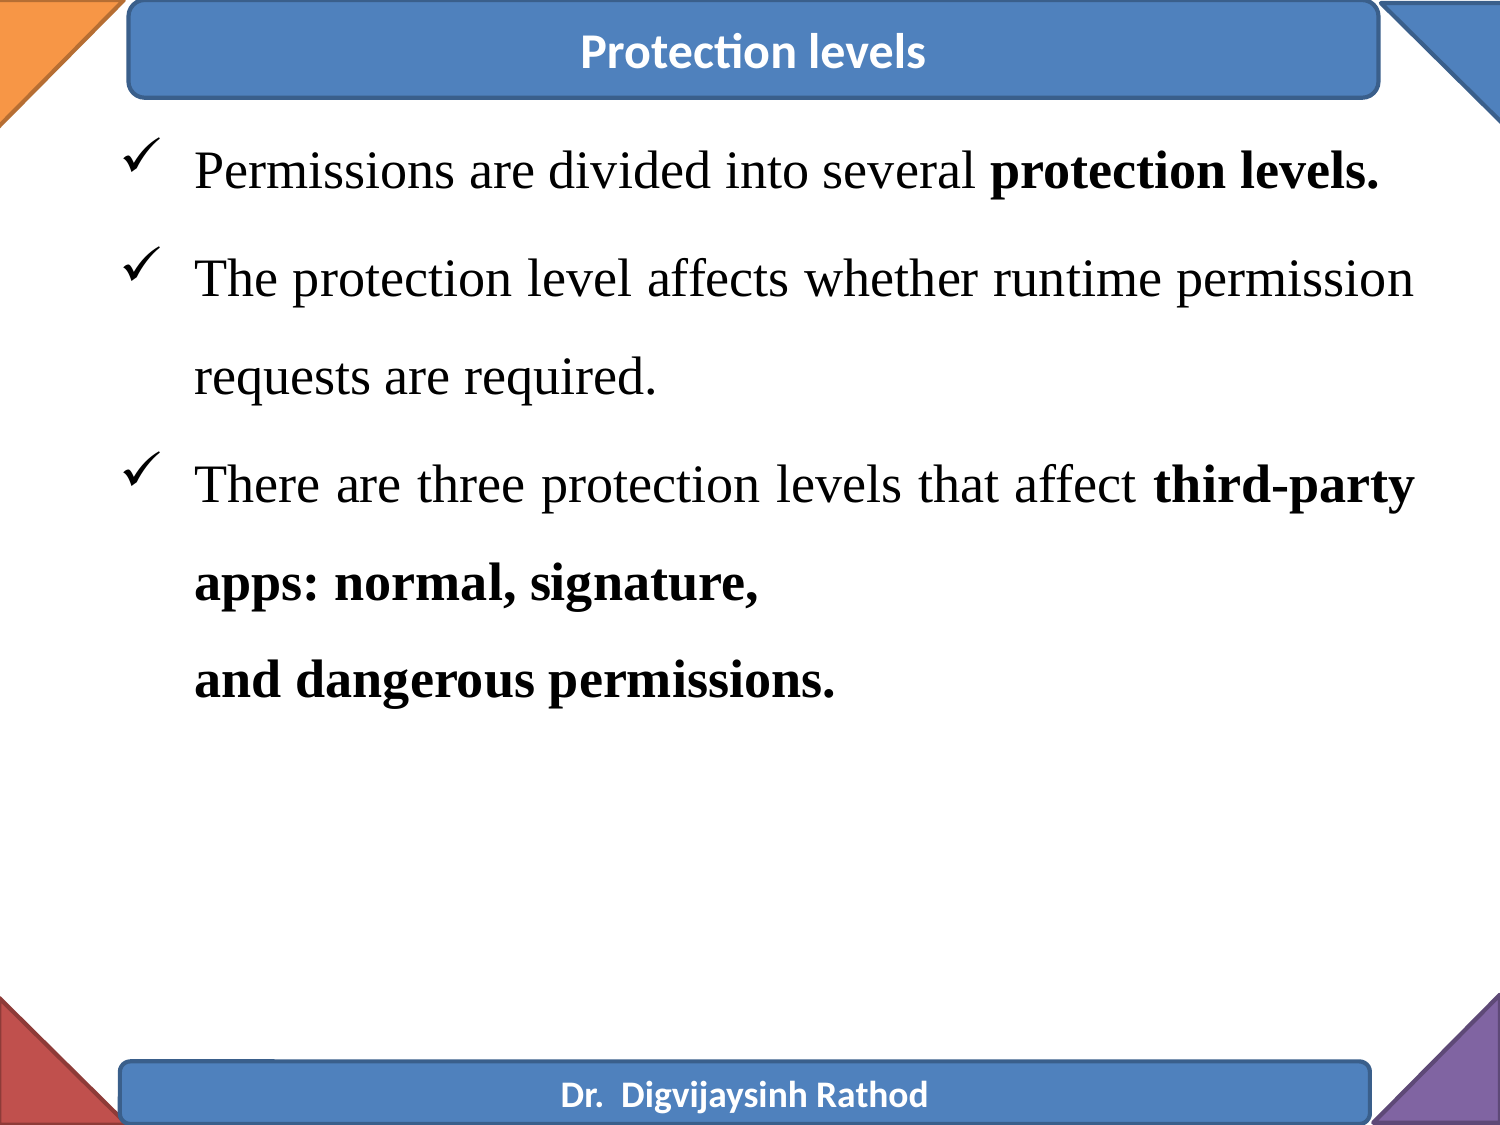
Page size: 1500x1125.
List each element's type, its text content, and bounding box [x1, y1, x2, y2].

subtitle Permissions are divided into several protection levels. The protection level affects whether runtime permission requests are required. There are three protection levels that affect third-party apps: normal, signature, and dangerous permissions. [29, 94, 1432, 992]
text_box [1371, 992, 1500, 1125]
text_box [0, 0, 126, 129]
text_box Dr. Digvijaysinh Rathod [117, 1059, 1372, 1125]
text_box Protection levels [126, 0, 1381, 100]
text_box [1378, 0, 1500, 124]
text_box [0, 996, 123, 1125]
